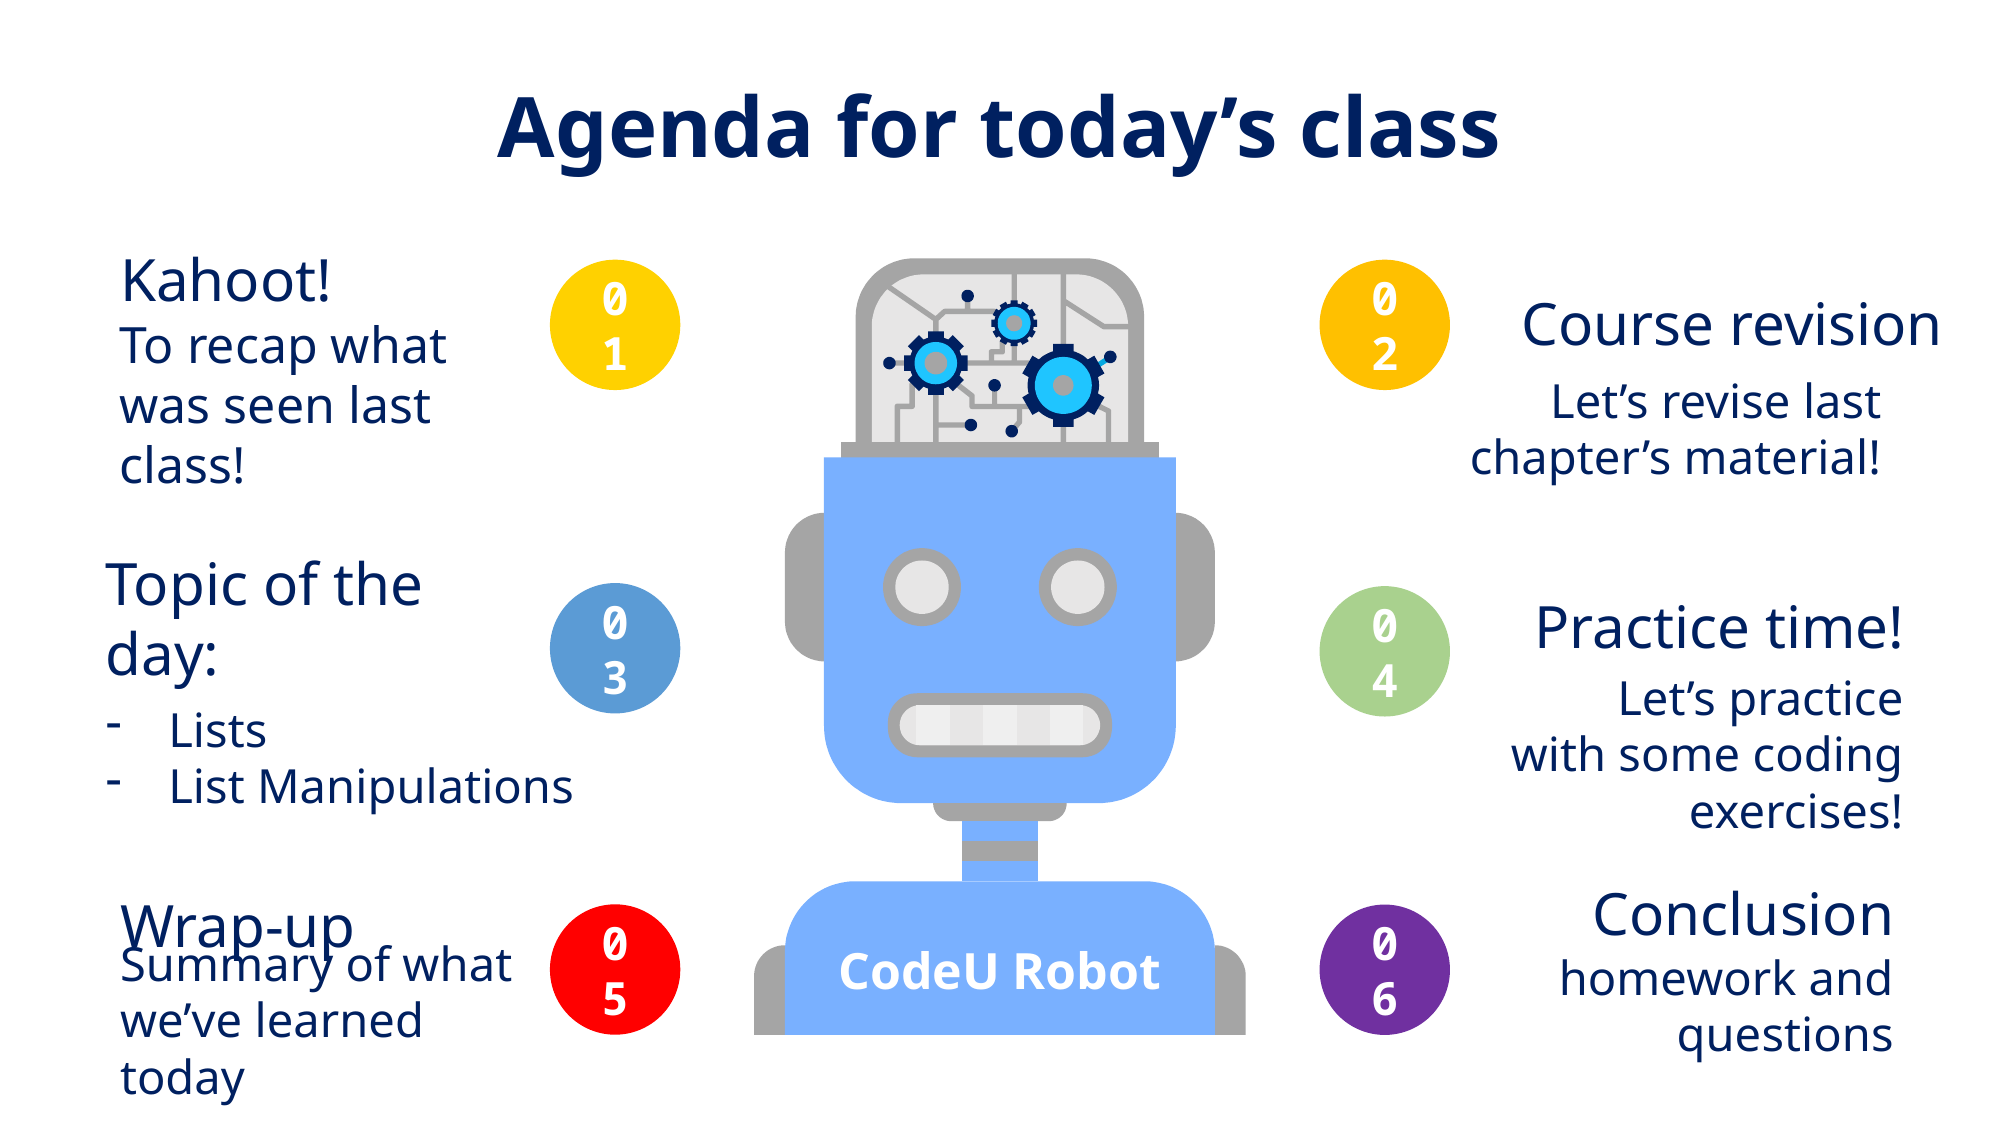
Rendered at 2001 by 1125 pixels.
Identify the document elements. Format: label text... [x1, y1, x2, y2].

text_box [1319, 586, 1925, 790]
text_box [85, 580, 681, 822]
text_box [99, 241, 681, 440]
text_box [754, 258, 1246, 1035]
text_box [1319, 259, 1964, 464]
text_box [99, 887, 681, 1055]
title Agenda for today’s class [99, 90, 1900, 172]
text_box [1319, 875, 1915, 1041]
